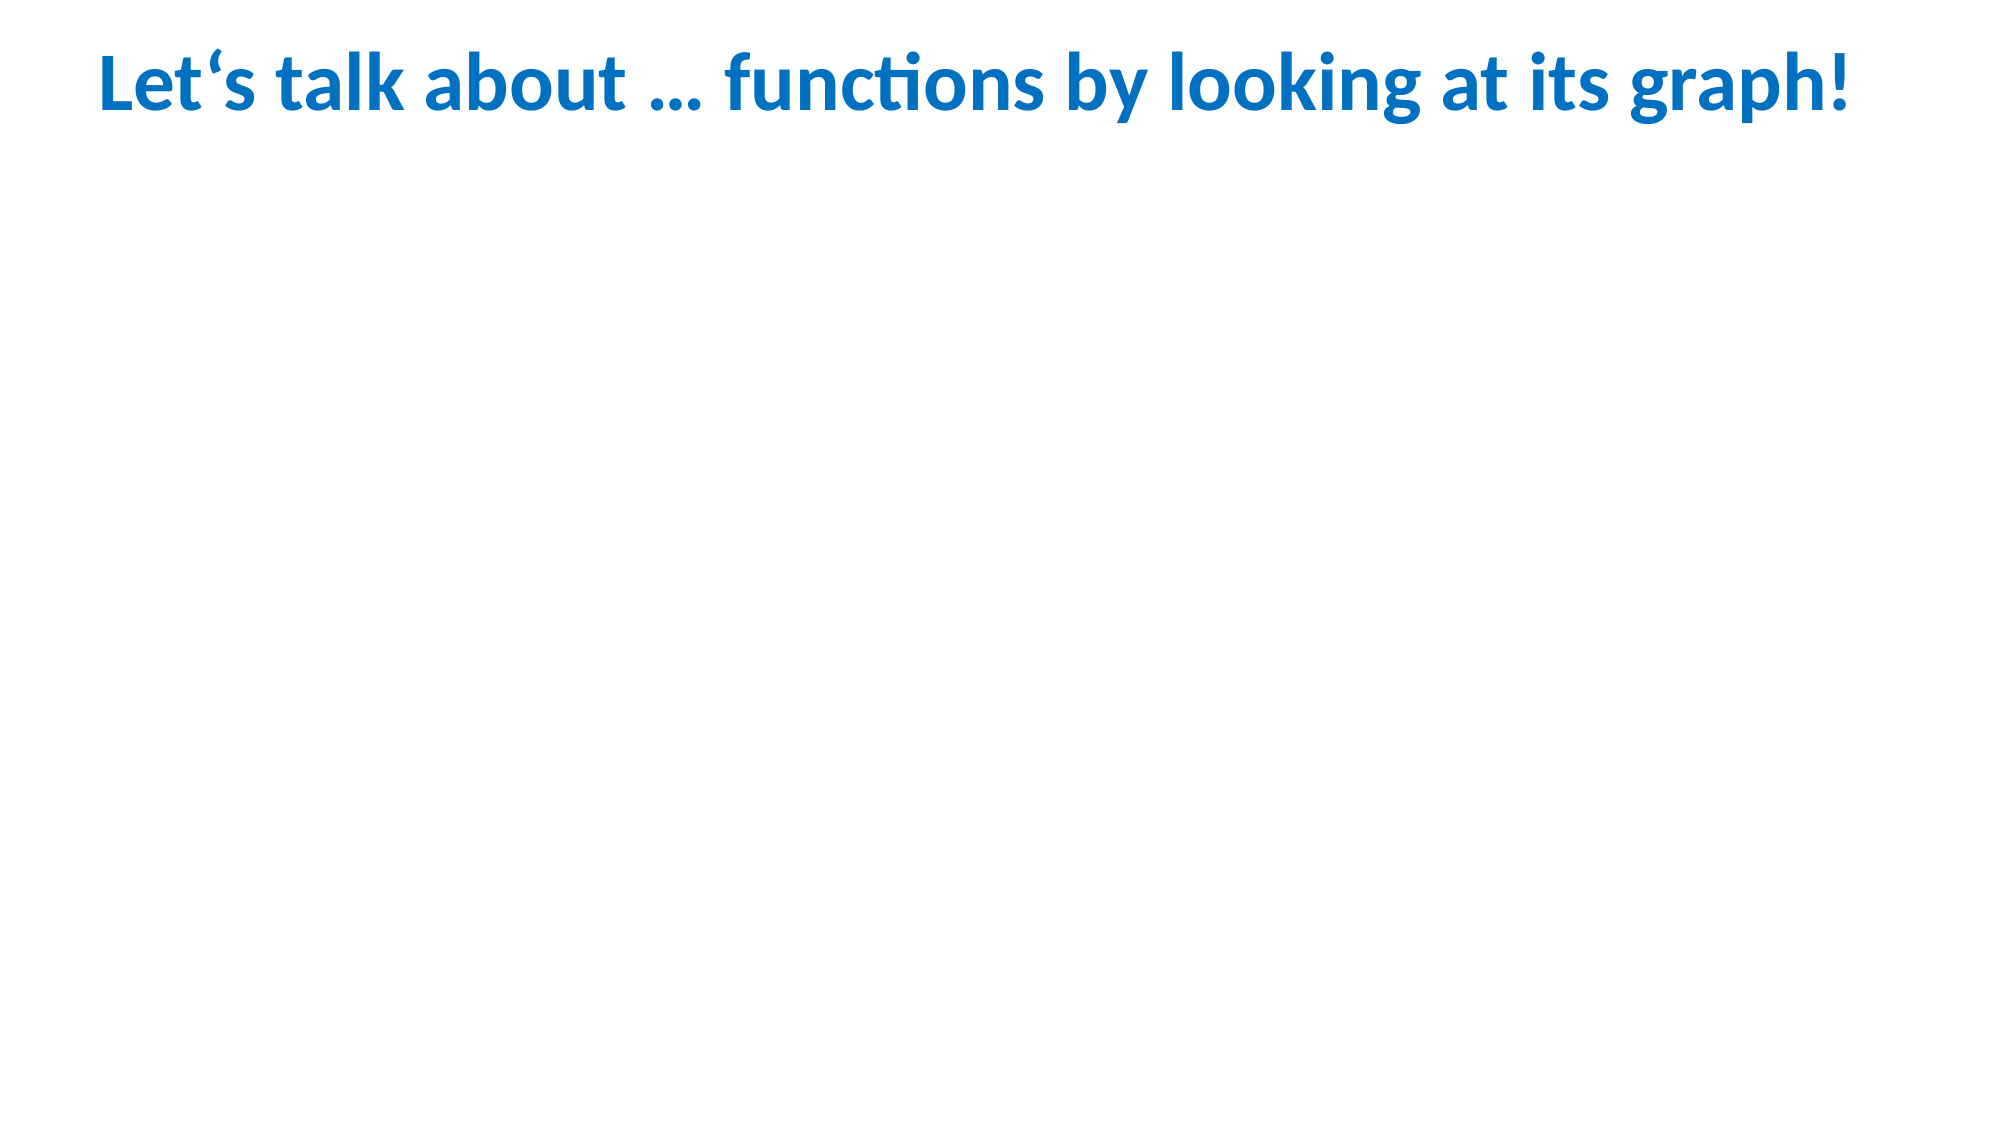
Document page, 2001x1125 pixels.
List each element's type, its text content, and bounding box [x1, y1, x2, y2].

text_box Let‘s talk about … functions by looking at its graph! [83, 19, 1871, 135]
